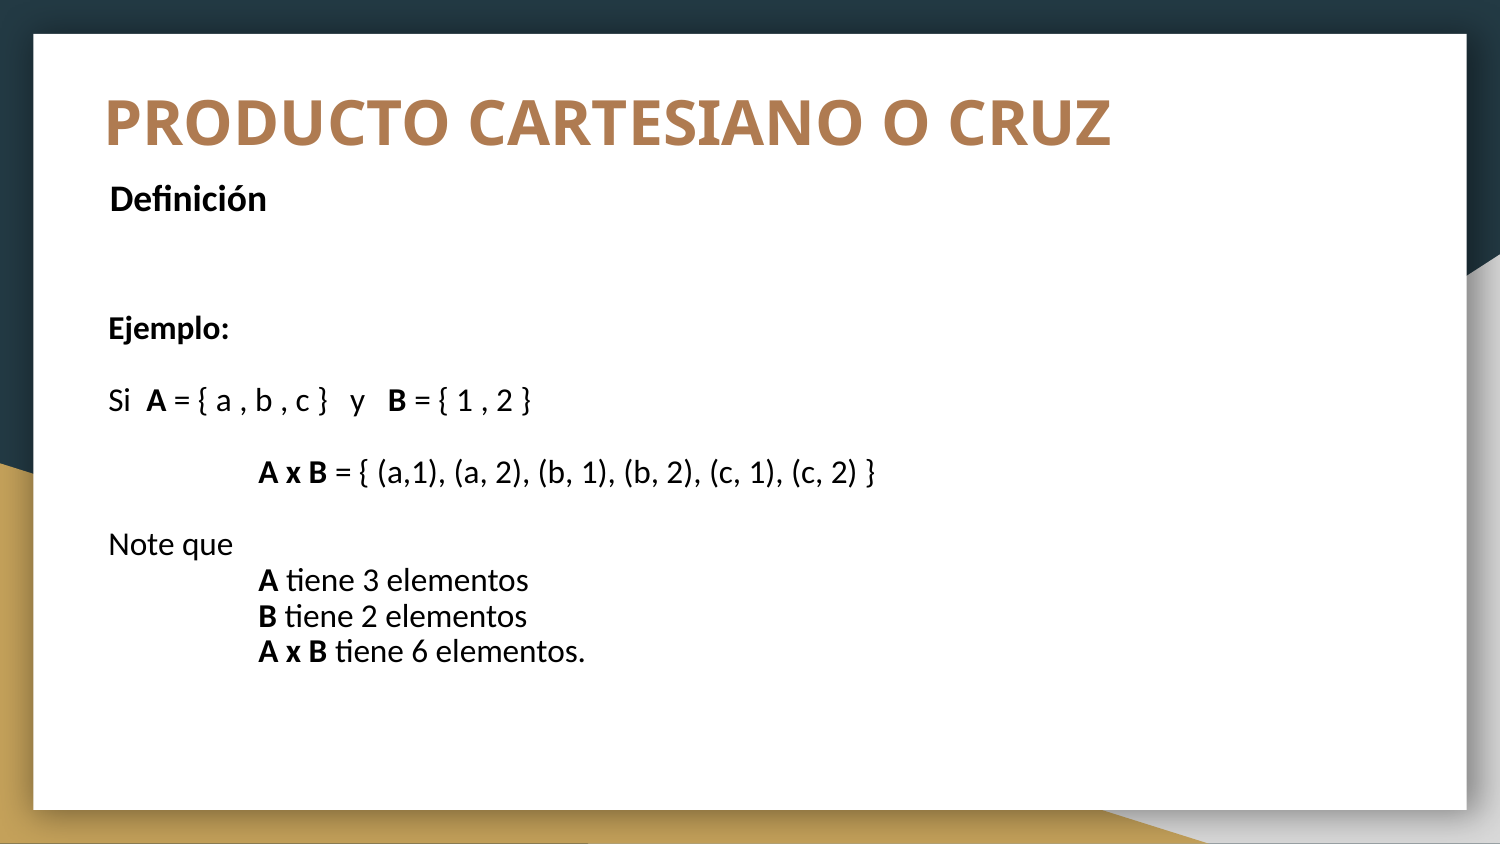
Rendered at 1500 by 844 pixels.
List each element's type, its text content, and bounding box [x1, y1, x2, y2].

text_box Ejemplo: Si A = { a , b , c } y B = { 1 , 2 } A x B = { (a,1), (a, 2), (b, 1), (b, 2), (c, 1), (c, 2) } Note que A tiene 3 elementos B tiene 2 elementos A x B tiene 6 elementos. [93, 303, 1446, 714]
text_box Definición [94, 167, 1238, 227]
title PRODUCTO CARTESIANO O CRUZ [88, 67, 1176, 174]
